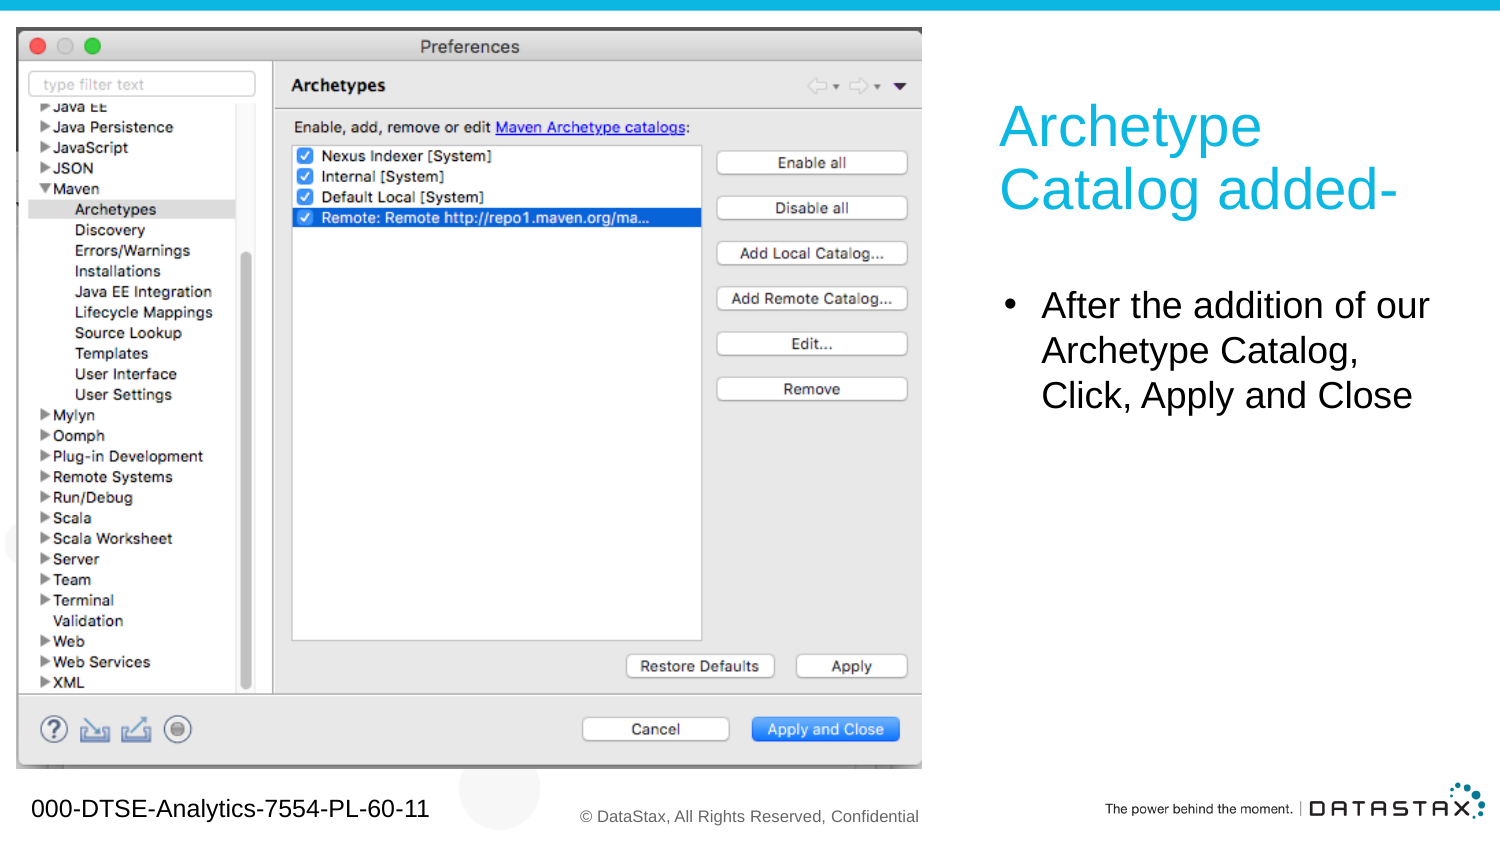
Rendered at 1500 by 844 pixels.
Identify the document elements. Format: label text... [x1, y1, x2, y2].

slide_number 000-DTSE-Analytics-7554-PL-60-11 [16, 785, 720, 831]
text_box After the addition of our Archetype Catalog, Click, Apply and Close [989, 273, 1457, 424]
picture [15, 27, 922, 769]
title Archetype Catalog added- [999, 147, 1468, 237]
picture [1090, 767, 1500, 834]
